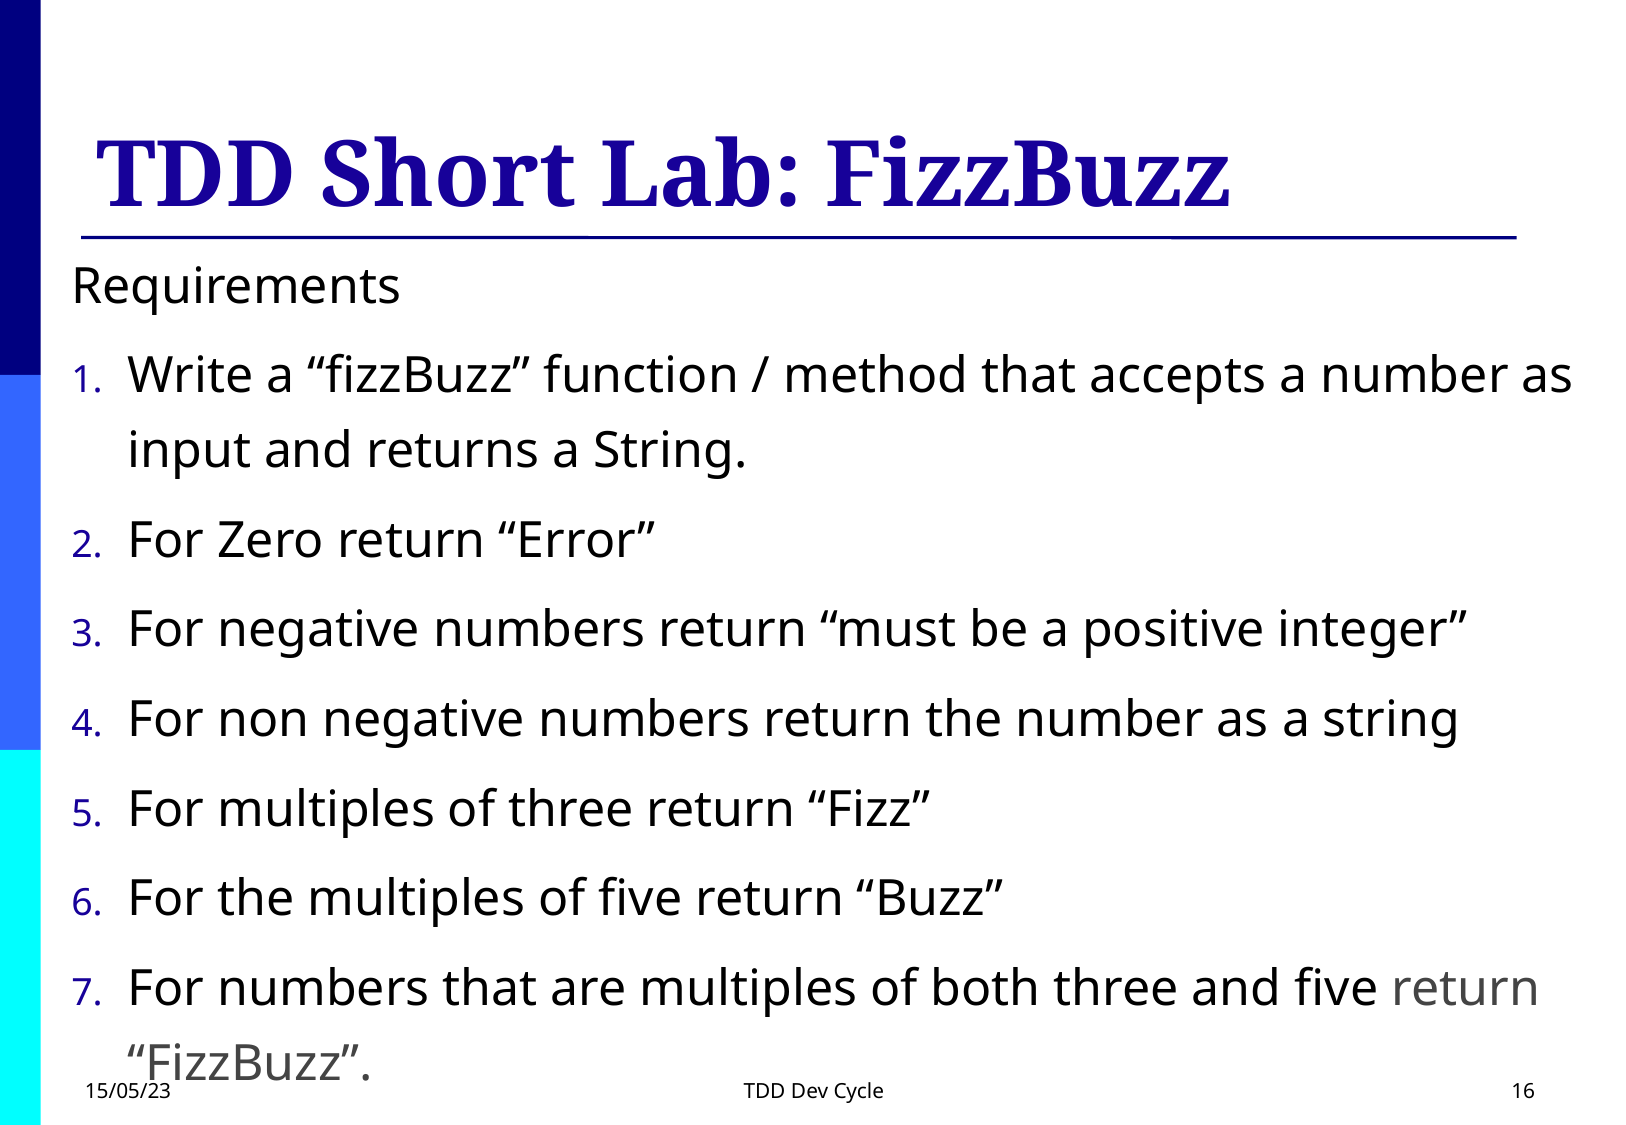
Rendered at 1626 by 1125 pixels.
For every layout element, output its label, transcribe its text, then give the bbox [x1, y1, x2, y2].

footer TDD Dev Cycle [556, 1070, 1071, 1125]
title TDD Short Lab: FizzBuzz [81, 45, 1544, 230]
list Requirements Write a “fizzBuzz” function / method that accepts a number as input and returns a String. For Zero return “Error” For negative numbers return “must be a positive integer” For non negative numbers return the number as a string For multiples of three return “Fizz” For the multiples of five return “Buzz” For numbers that are multiples of both three and five return “FizzBuzz”. [56, 230, 1604, 1080]
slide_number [70, 1070, 450, 1125]
slide_number 16 [1170, 1070, 1550, 1125]
